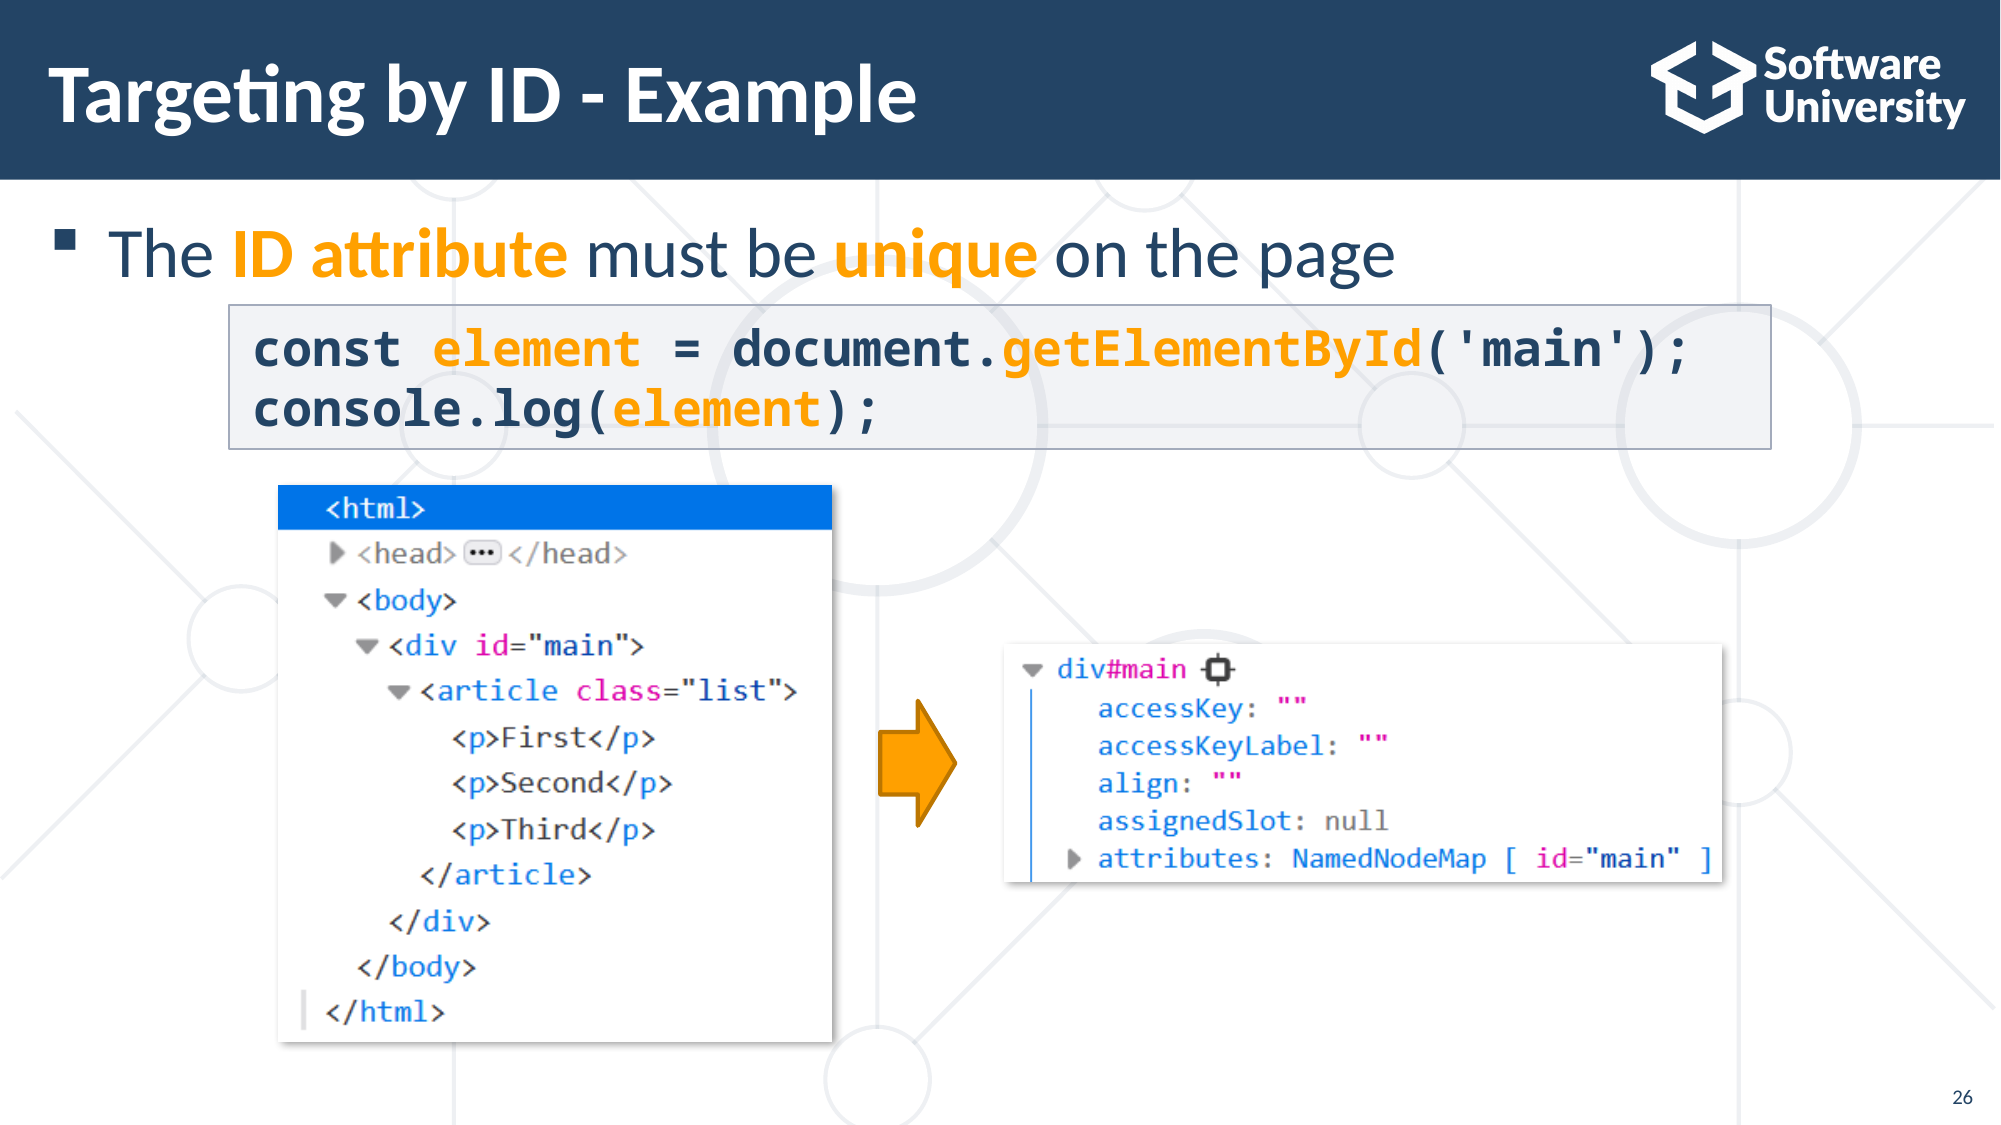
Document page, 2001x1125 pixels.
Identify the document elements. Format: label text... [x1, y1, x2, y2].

slide_number 26 [1927, 1067, 1989, 1117]
title Targeting by ID - Example [31, 16, 1625, 162]
text_box const element = document.getElementById('main'); console.log(element); [228, 305, 1772, 449]
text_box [278, 484, 1722, 1042]
list The ID attribute must be unique on the page [31, 196, 1970, 1104]
picture [1651, 41, 1966, 134]
